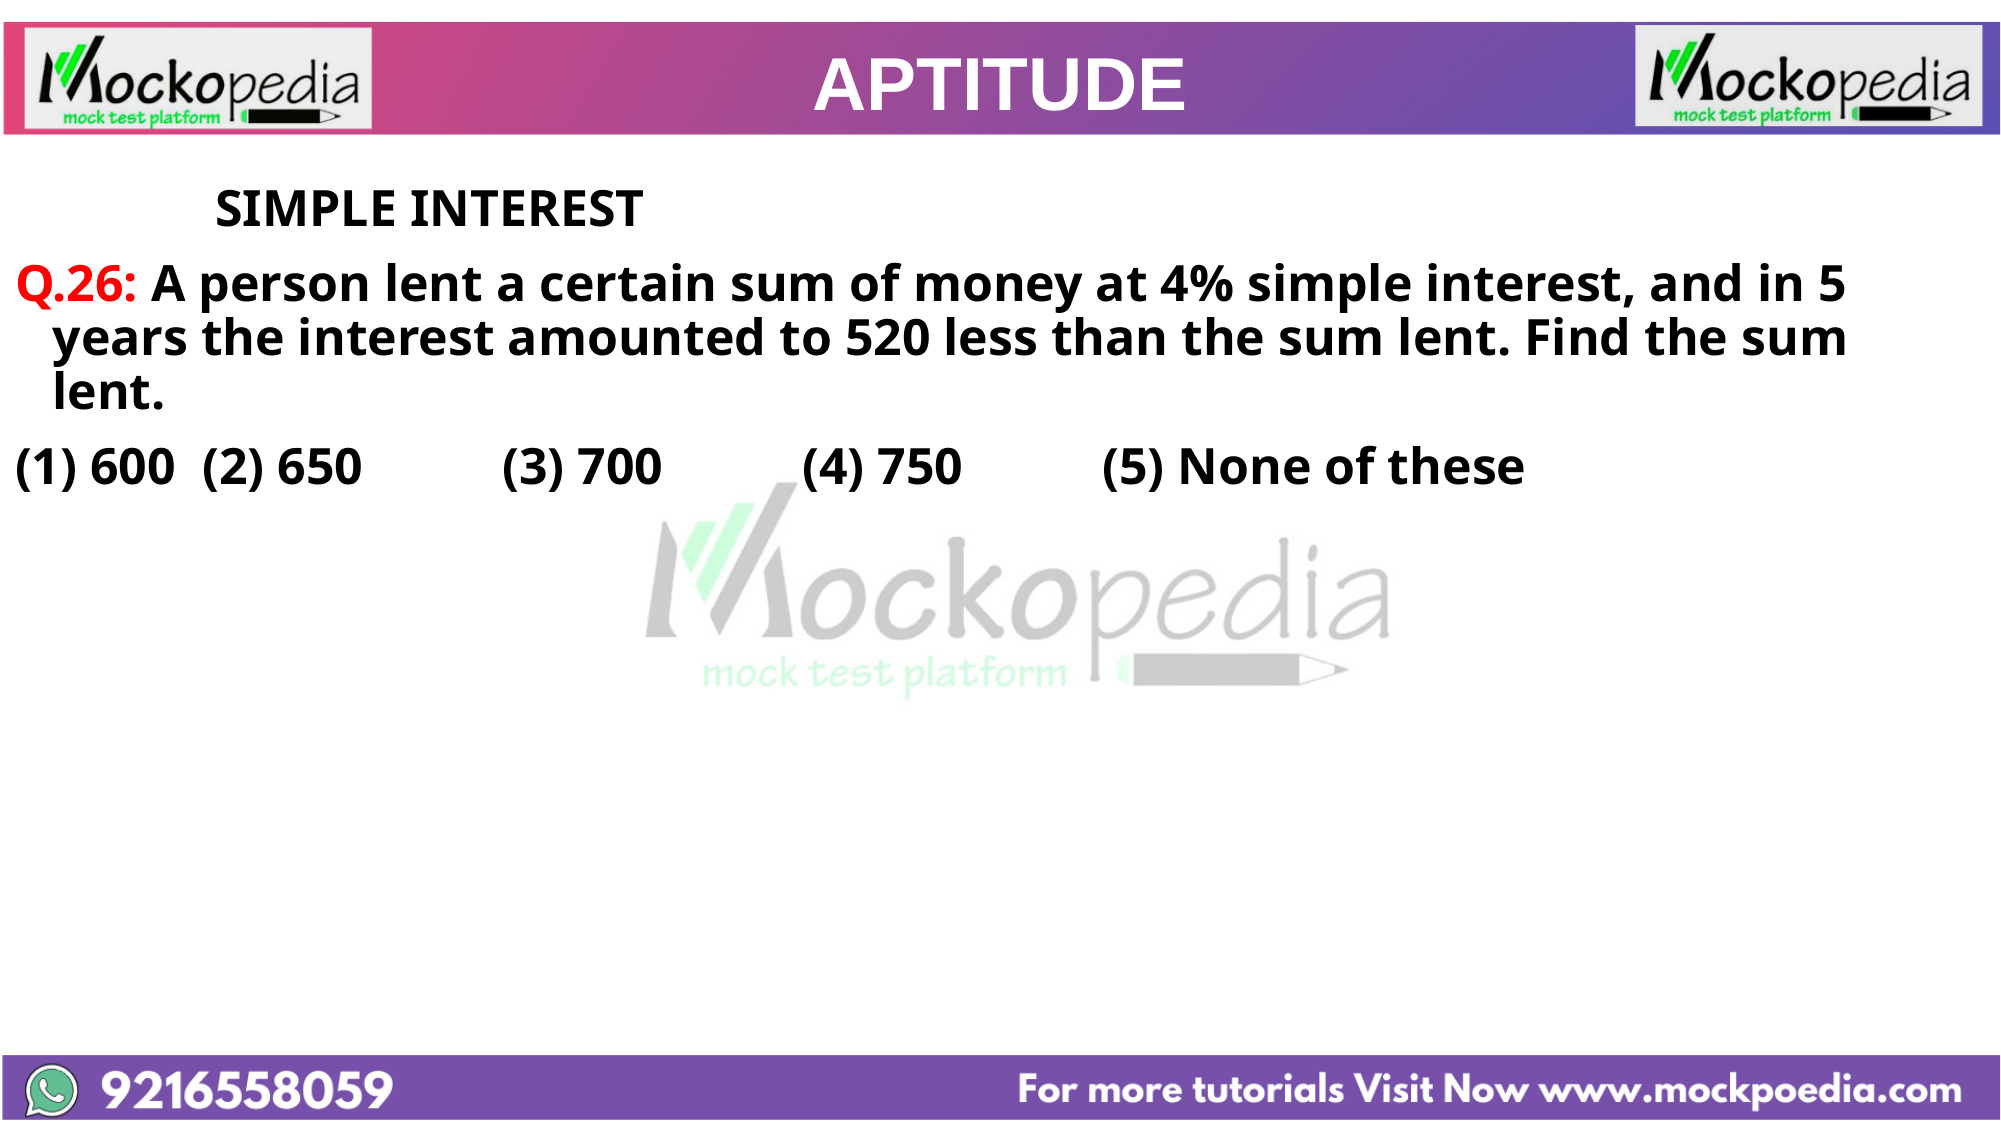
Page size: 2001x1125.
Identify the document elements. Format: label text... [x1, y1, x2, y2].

picture [0, 0, 2001, 1125]
list SIMPLE INTEREST Q.26: A person lent a certain sum of money at 4% simple interest, and in 5 years the interest amounted to 520 less than the sum lent. Find the sum lent. (1) 600 (2) 650 (3) 700 (4) 750 (5) None of these [0, 175, 1925, 1053]
title APTITUDE [41, 31, 1959, 142]
